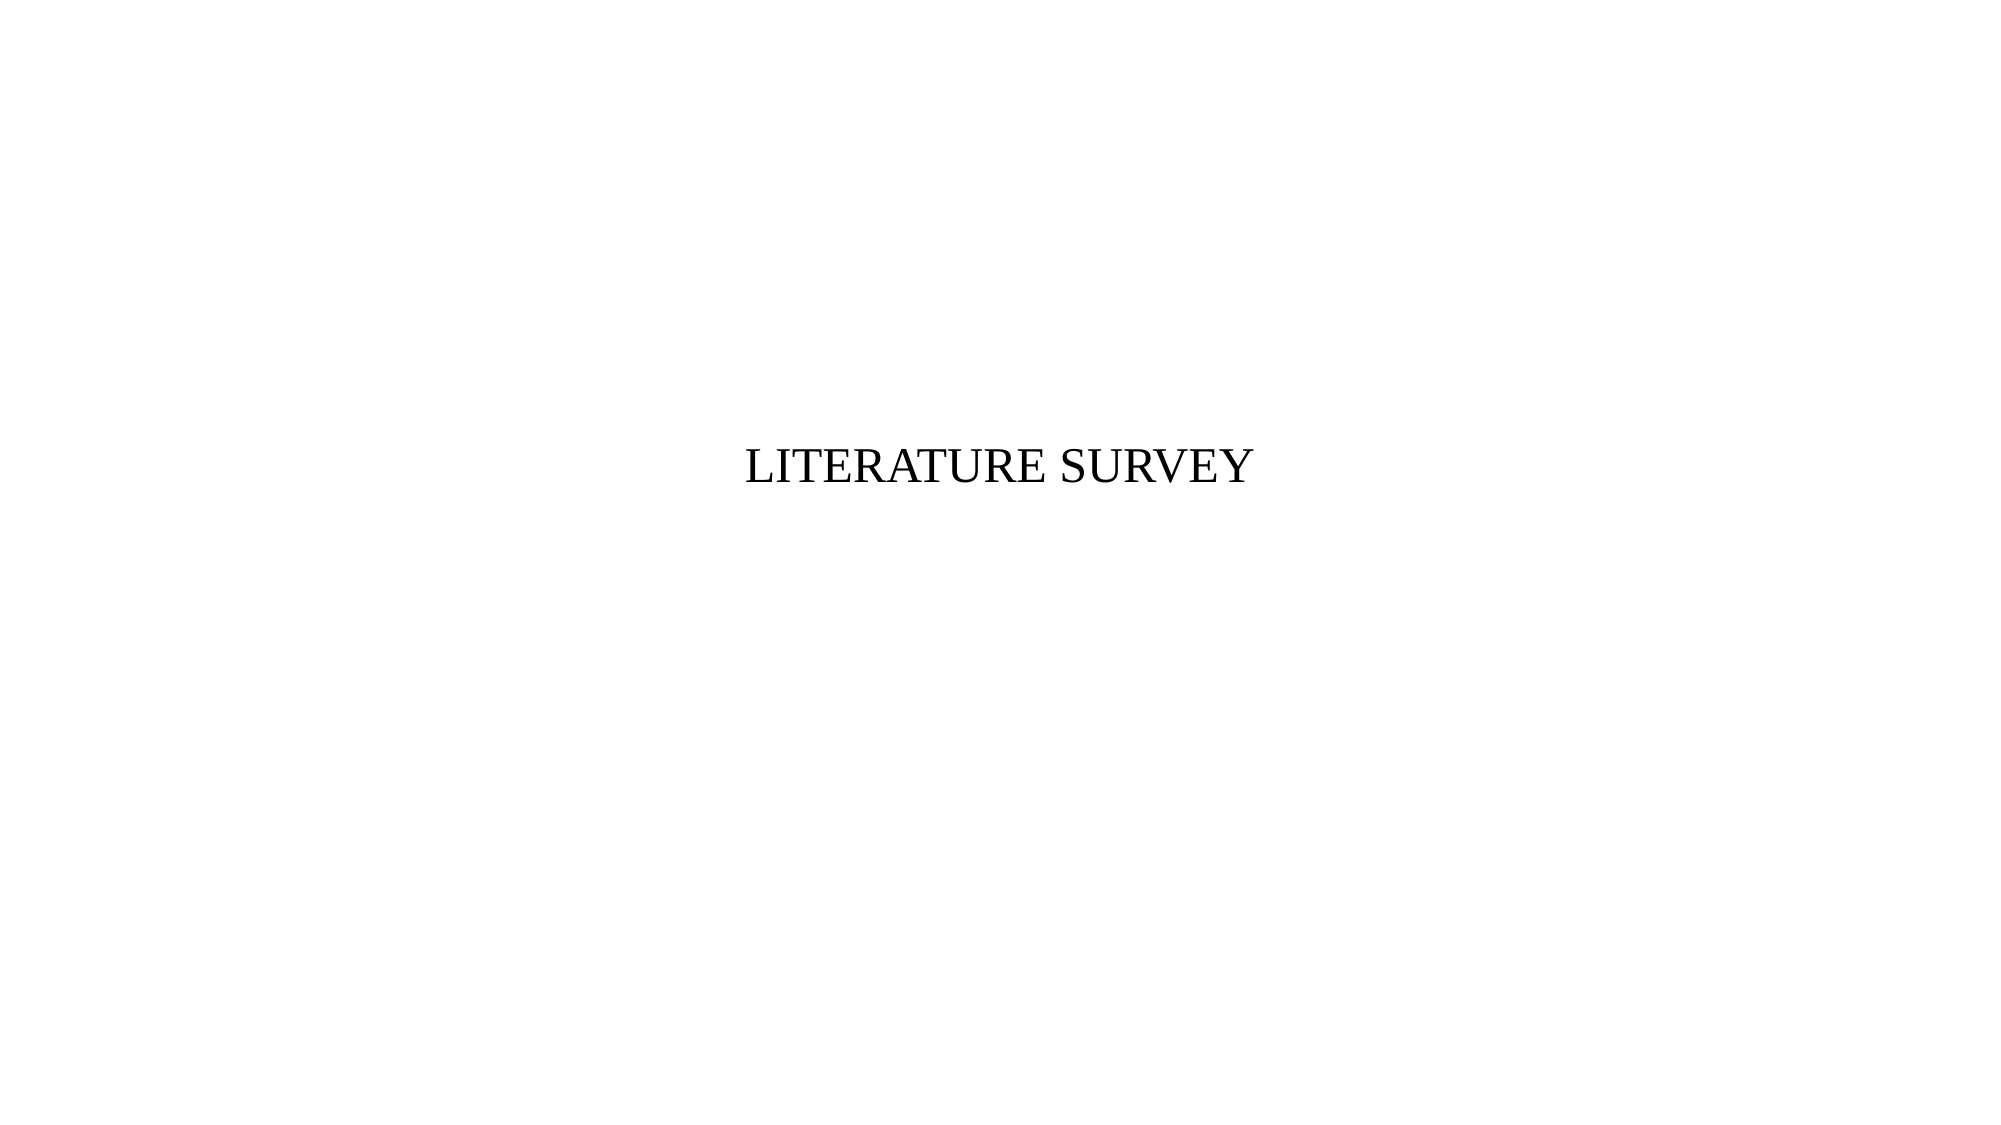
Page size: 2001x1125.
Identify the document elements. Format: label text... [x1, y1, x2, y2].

title LITERATURE SURVEY [99, 425, 1900, 505]
